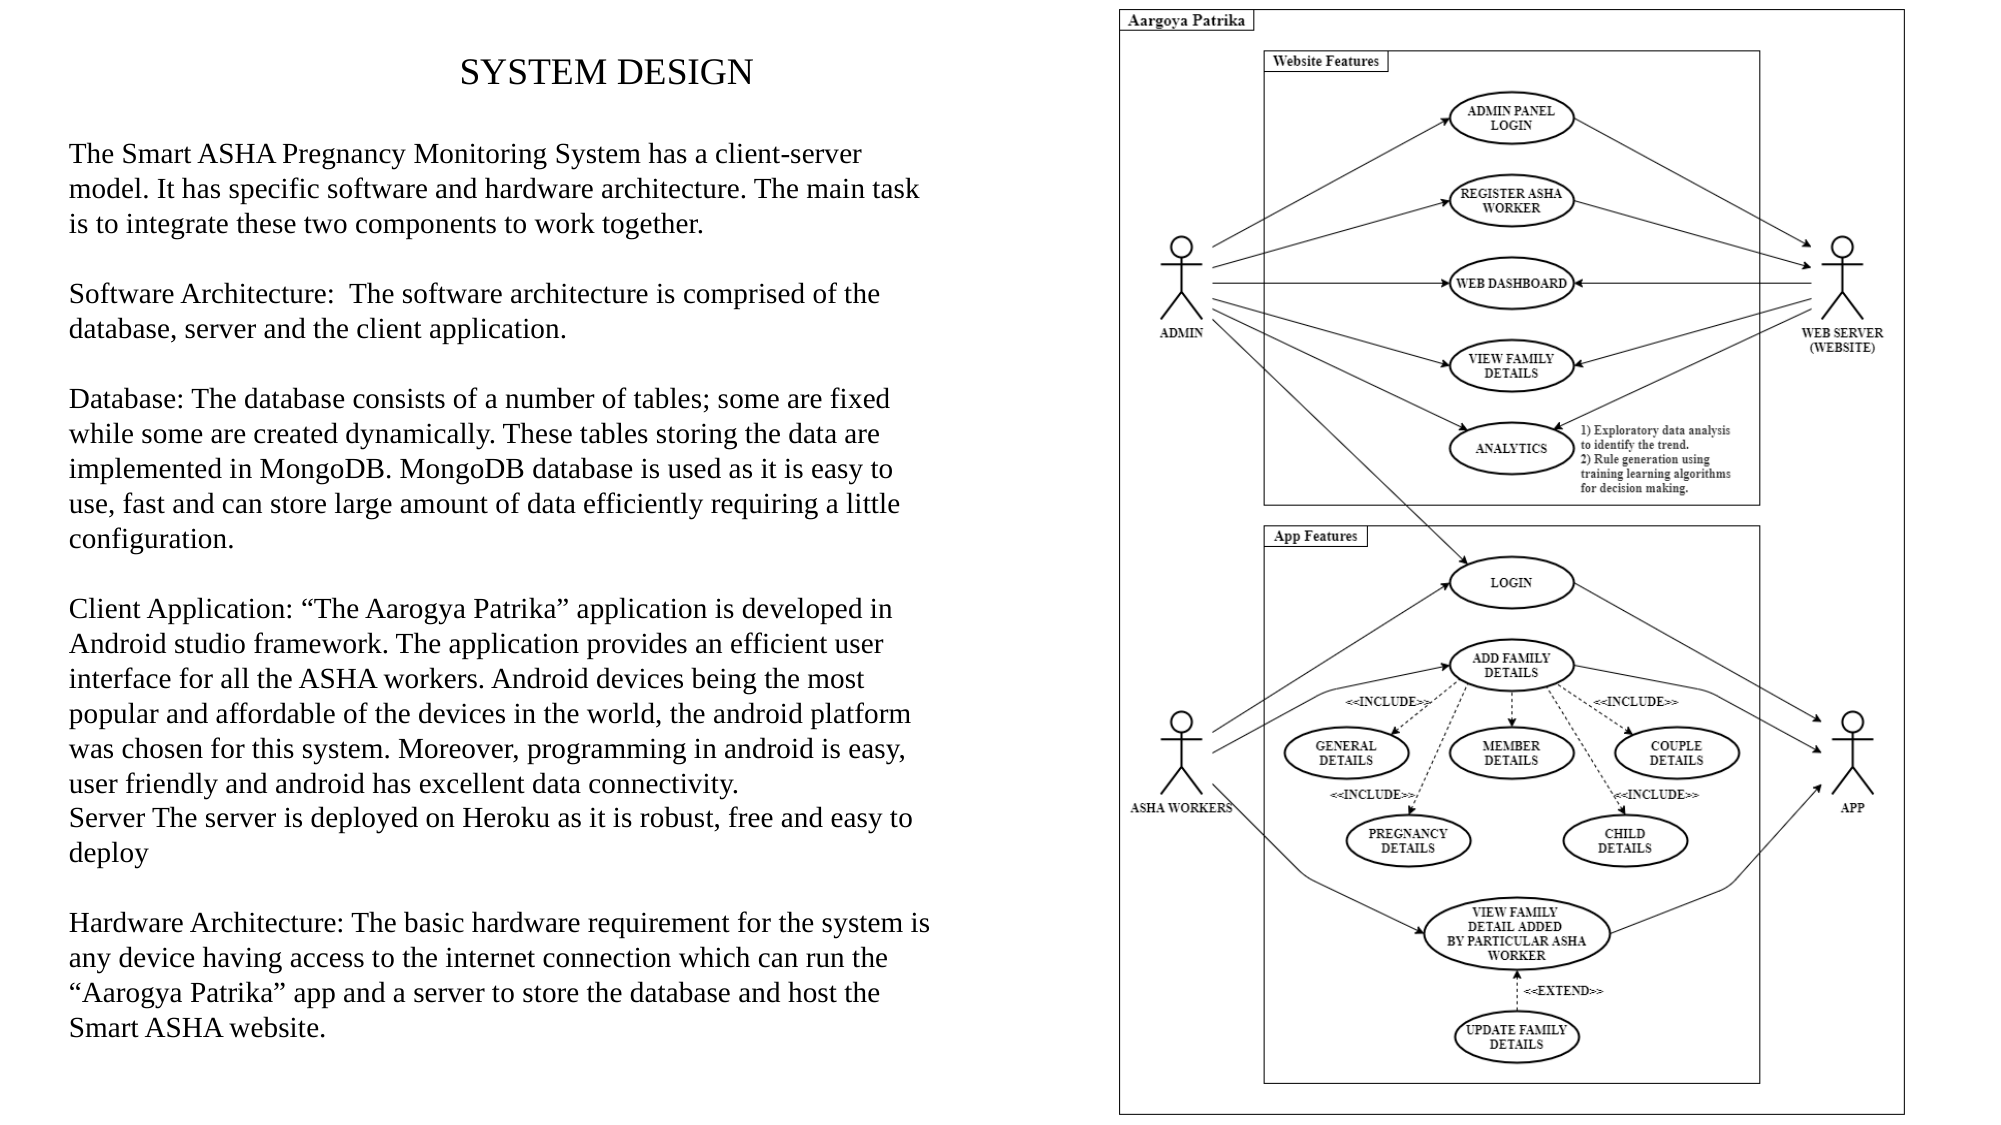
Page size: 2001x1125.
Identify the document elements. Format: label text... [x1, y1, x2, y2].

text_box The Smart ASHA Pregnancy Monitoring System has a client-server model. It has specific software and hardware architecture. The main task is to integrate these two components to work together. Software Architecture: The software architecture is comprised of the database, server and the client application. Database: The database consists of a number of tables; some are fixed while some are created dynamically. These tables storing the data are implemented in MongoDB. MongoDB database is used as it is easy to use, fast and can store large amount of data efficiently requiring a little configuration. Client Application: “The Aarogya Patrika” application is developed in Android studio framework. The application provides an efficient user interface for all the ASHA workers. Android devices being the most popular and affordable of the devices in the world, the android platform was chosen for this system. Moreover, programming in android is easy, user friendly and android has excellent data connectivity. Server The server is deployed on Heroku as it is robust, free and easy to deploy Hardware Architecture: The basic hardware requirement for the system is any device having access to the internet connection which can run the “Aarogya Patrika” app and a server to store the database and host the Smart ASHA website. [54, 127, 960, 1051]
picture [1117, 7, 1908, 1118]
text_box SYSTEM DESIGN [435, 40, 845, 100]
